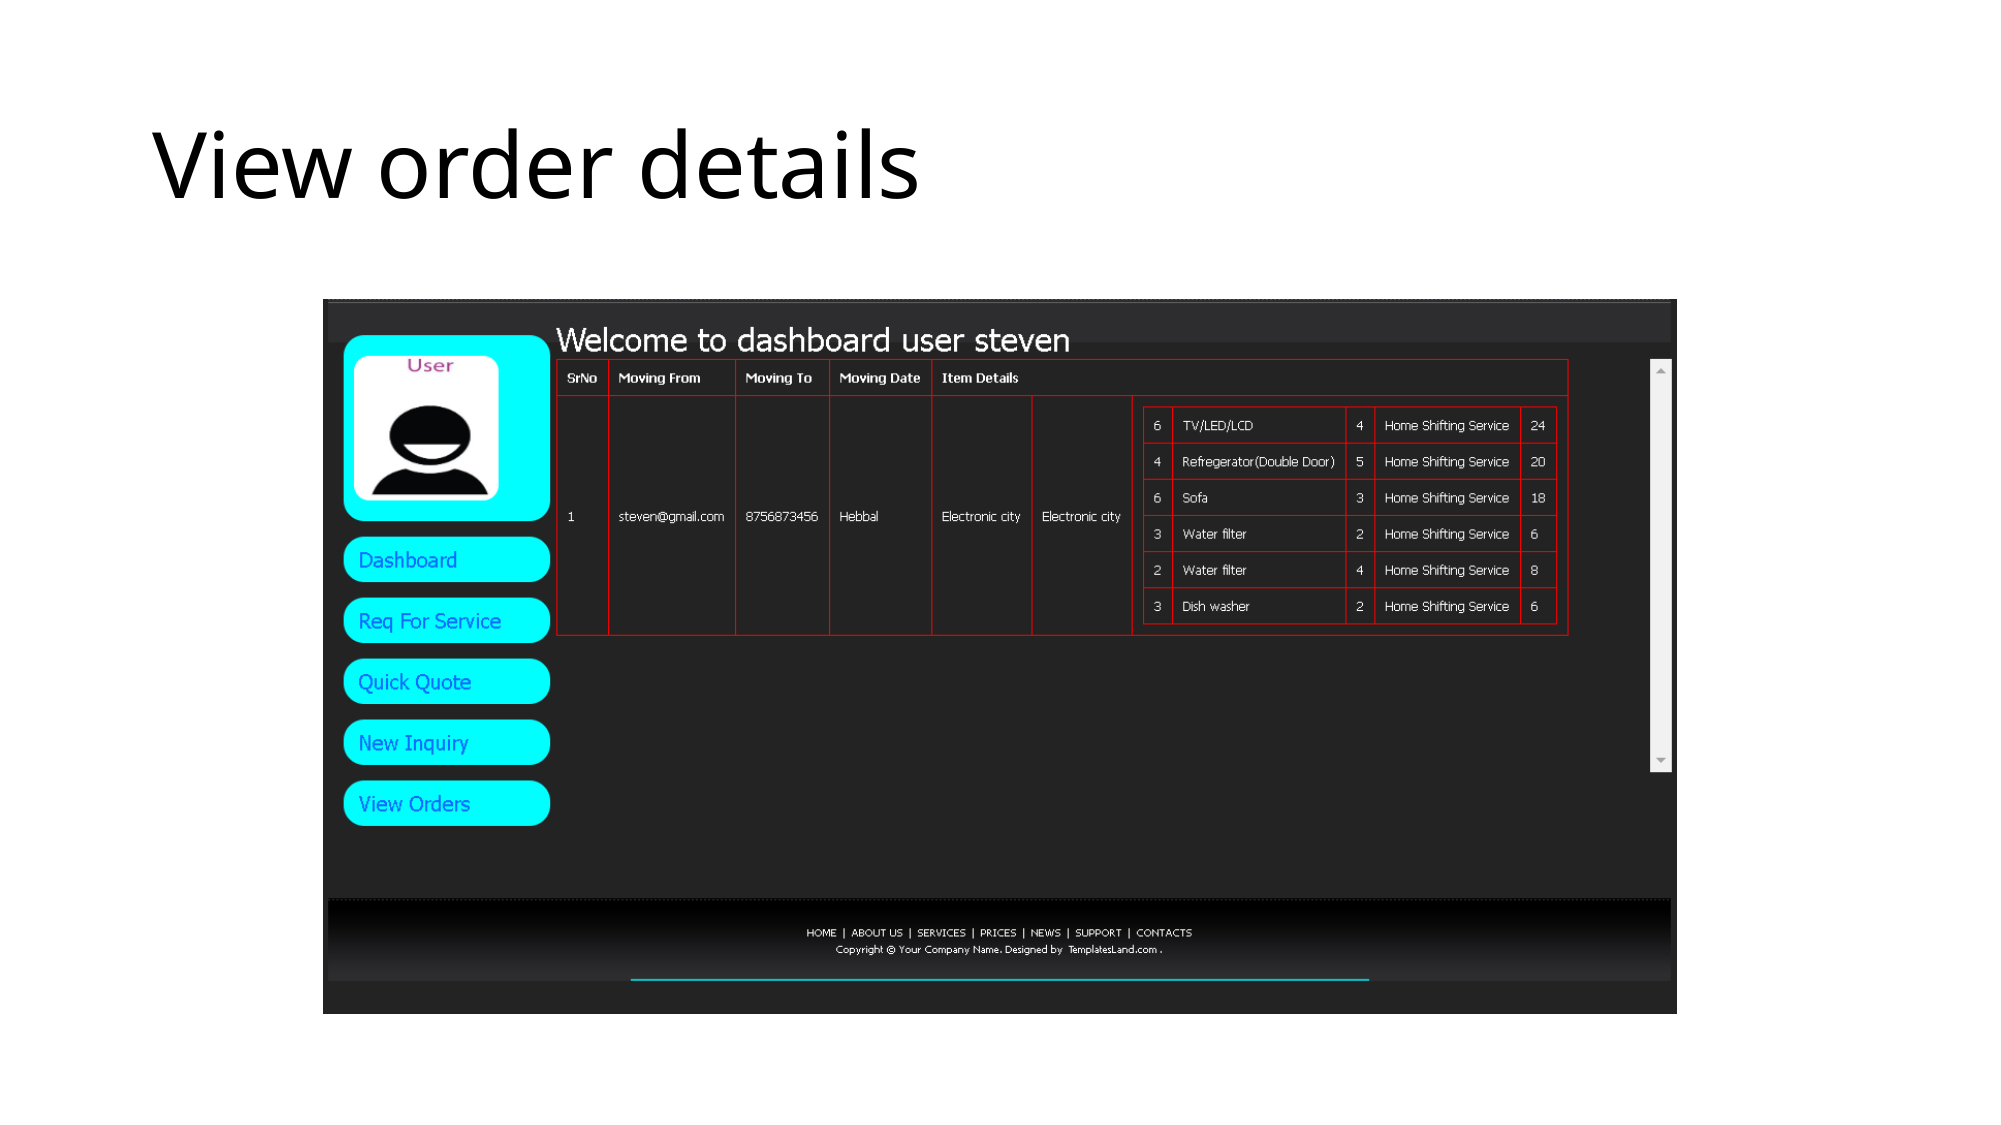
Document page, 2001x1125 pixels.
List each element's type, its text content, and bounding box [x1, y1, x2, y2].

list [323, 299, 1677, 1014]
title View order details [137, 59, 1863, 278]
